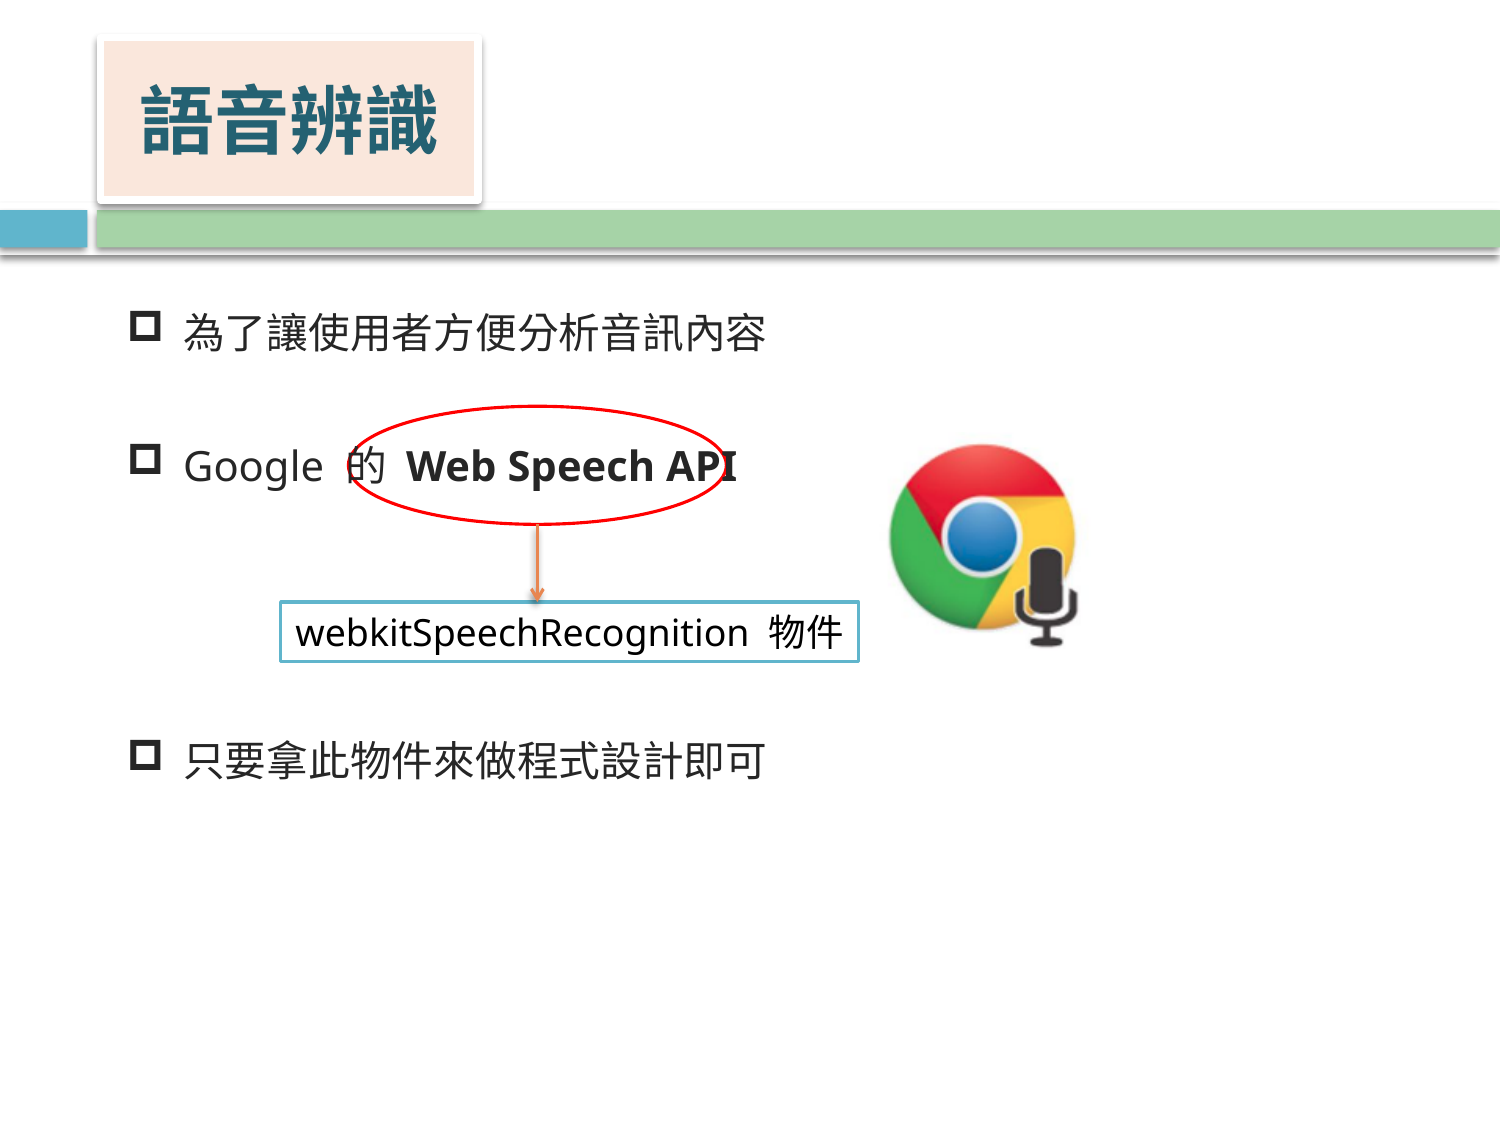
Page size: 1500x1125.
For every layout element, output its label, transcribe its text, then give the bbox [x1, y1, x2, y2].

text_box 為了讓使用者方便分析音訊內容 [112, 299, 809, 365]
text_box webkitSpeechRecognition 物件 [279, 600, 860, 663]
text_box [376, 498, 699, 526]
picture [870, 432, 1095, 663]
text_box [377, 404, 698, 432]
text_box Google 的 Web Speech API [112, 432, 809, 498]
text_box 只要拿此物件來做程式設計即可 [112, 727, 809, 793]
title 語音辨識 [97, 34, 482, 204]
